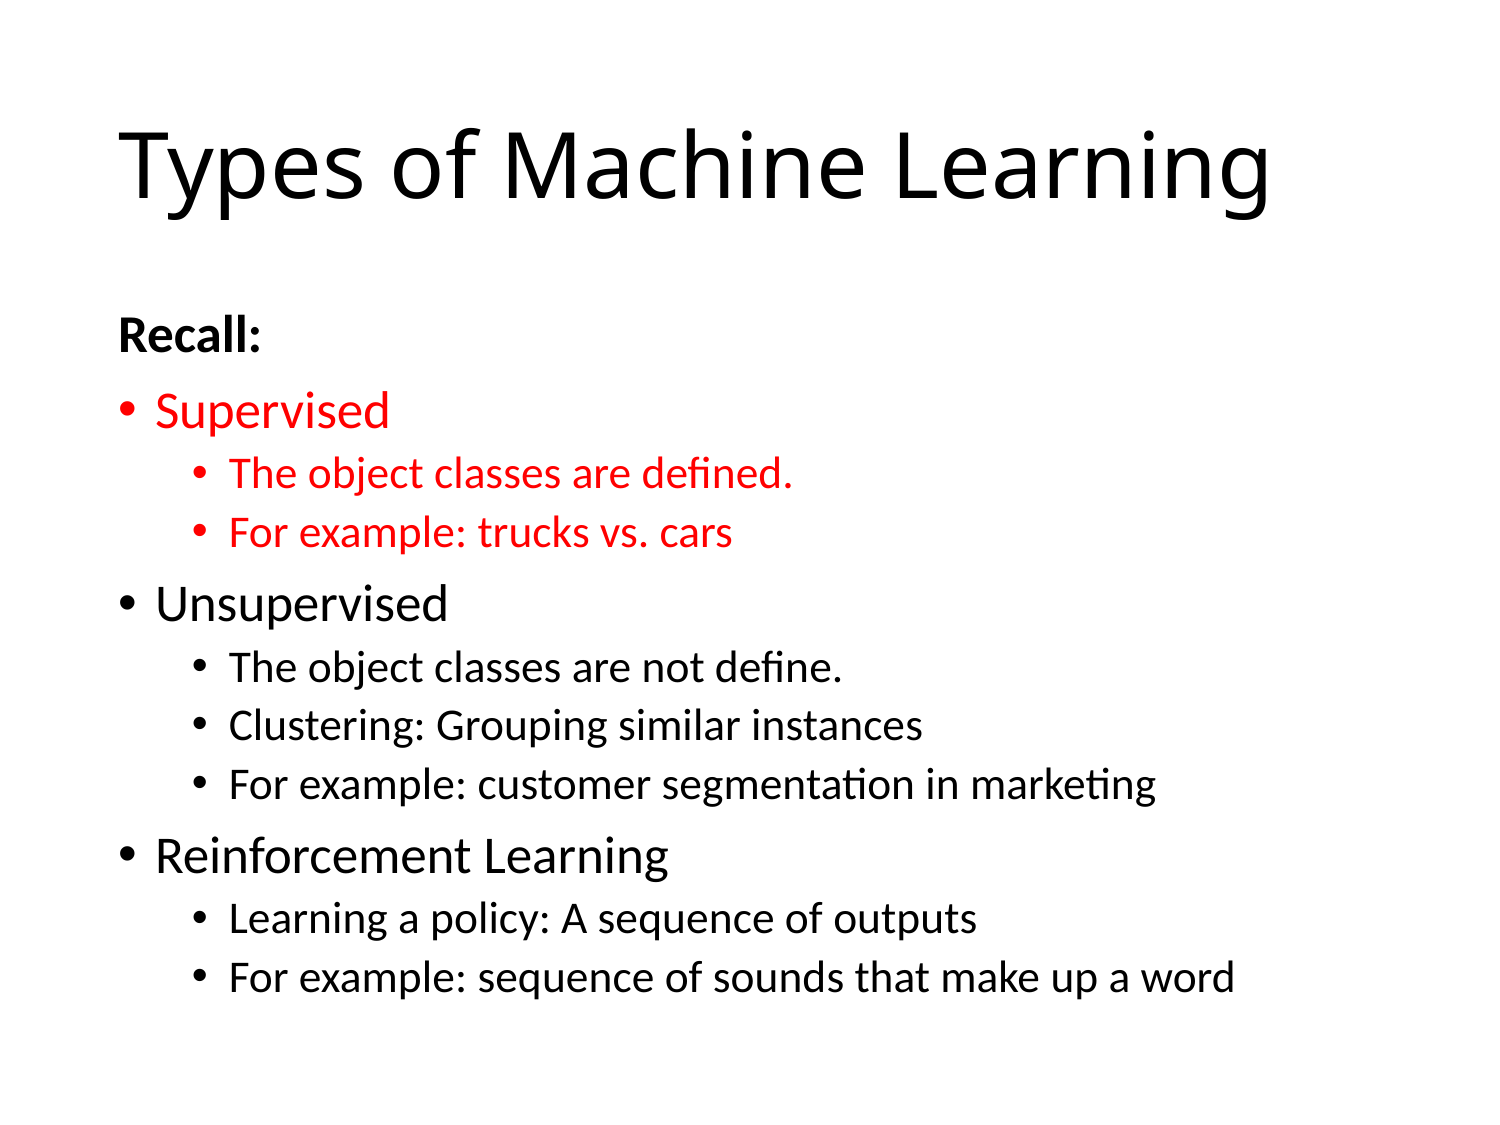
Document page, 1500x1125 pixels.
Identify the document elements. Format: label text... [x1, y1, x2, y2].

list Recall: Supervised The object classes are defined. For example: trucks vs. cars Unsupervised The object classes are not define. Clustering: Grouping similar instances For example: customer segmentation in marketing Reinforcement Learning Learning a policy: A sequence of outputs For example: sequence of sounds that make up a word [103, 299, 1397, 1014]
title Types of Machine Learning [103, 59, 1397, 278]
